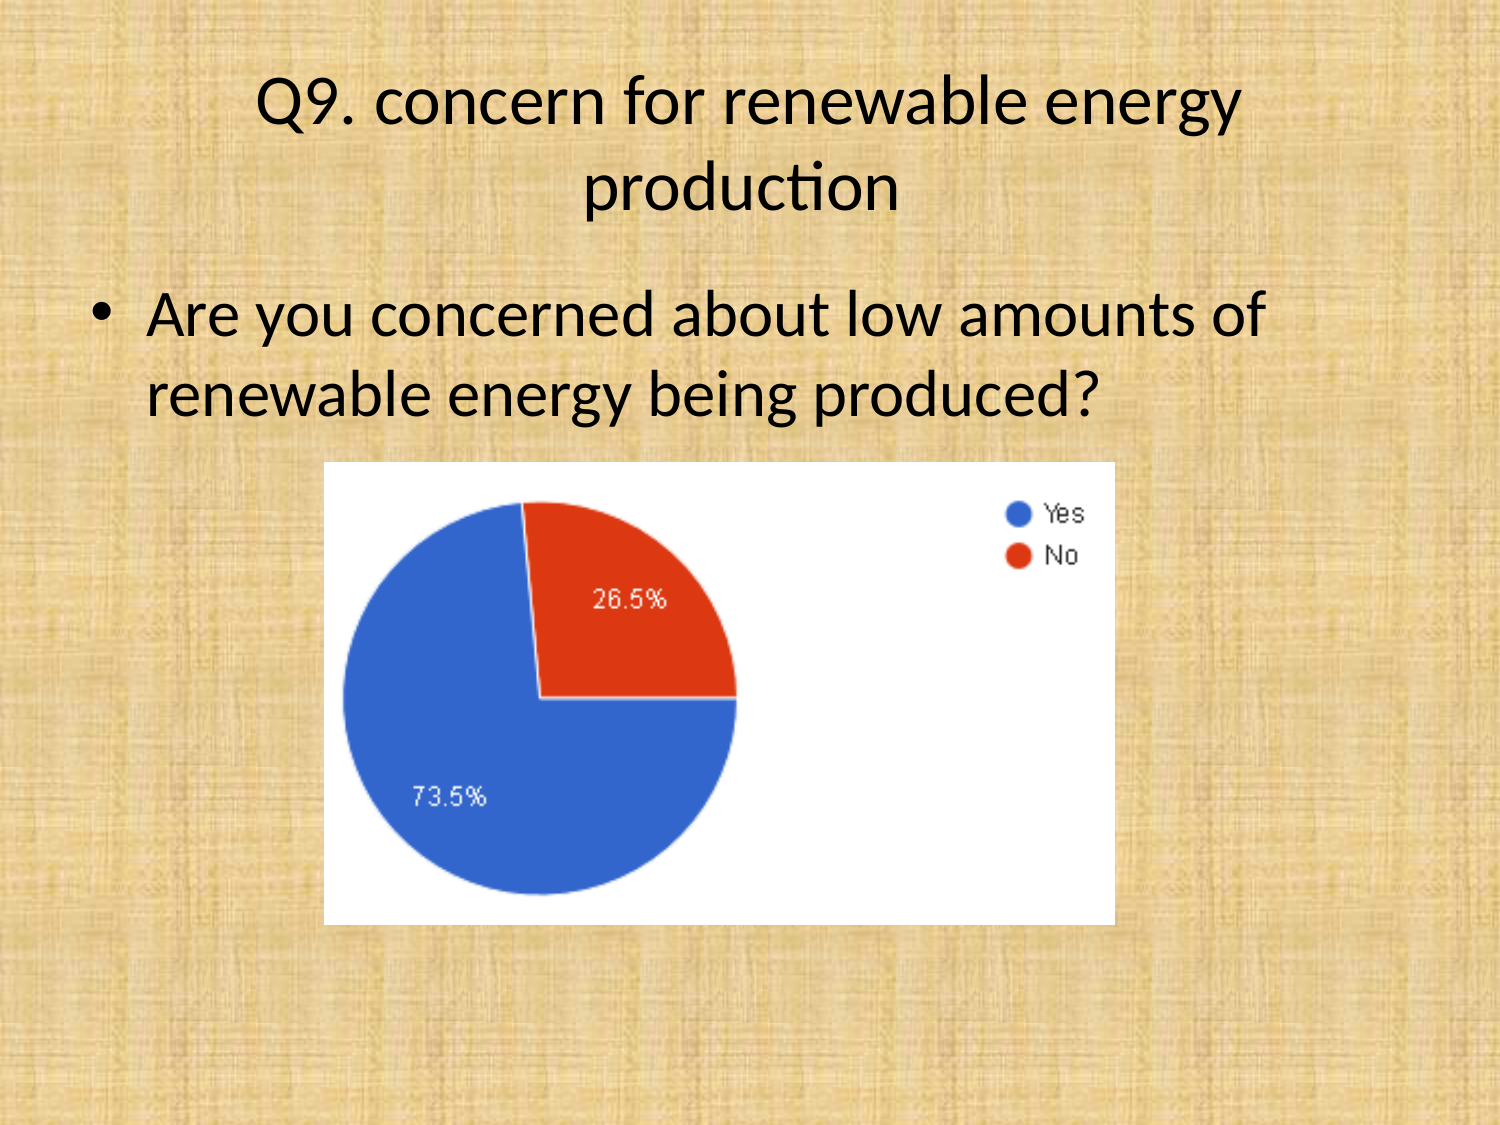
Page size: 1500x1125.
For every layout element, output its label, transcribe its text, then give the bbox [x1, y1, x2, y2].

list Are you concerned about low amounts of renewable energy being produced? [75, 262, 1425, 1005]
picture [0, 0, 1500, 1125]
title Q9. concern for renewable energy production [75, 45, 1425, 233]
